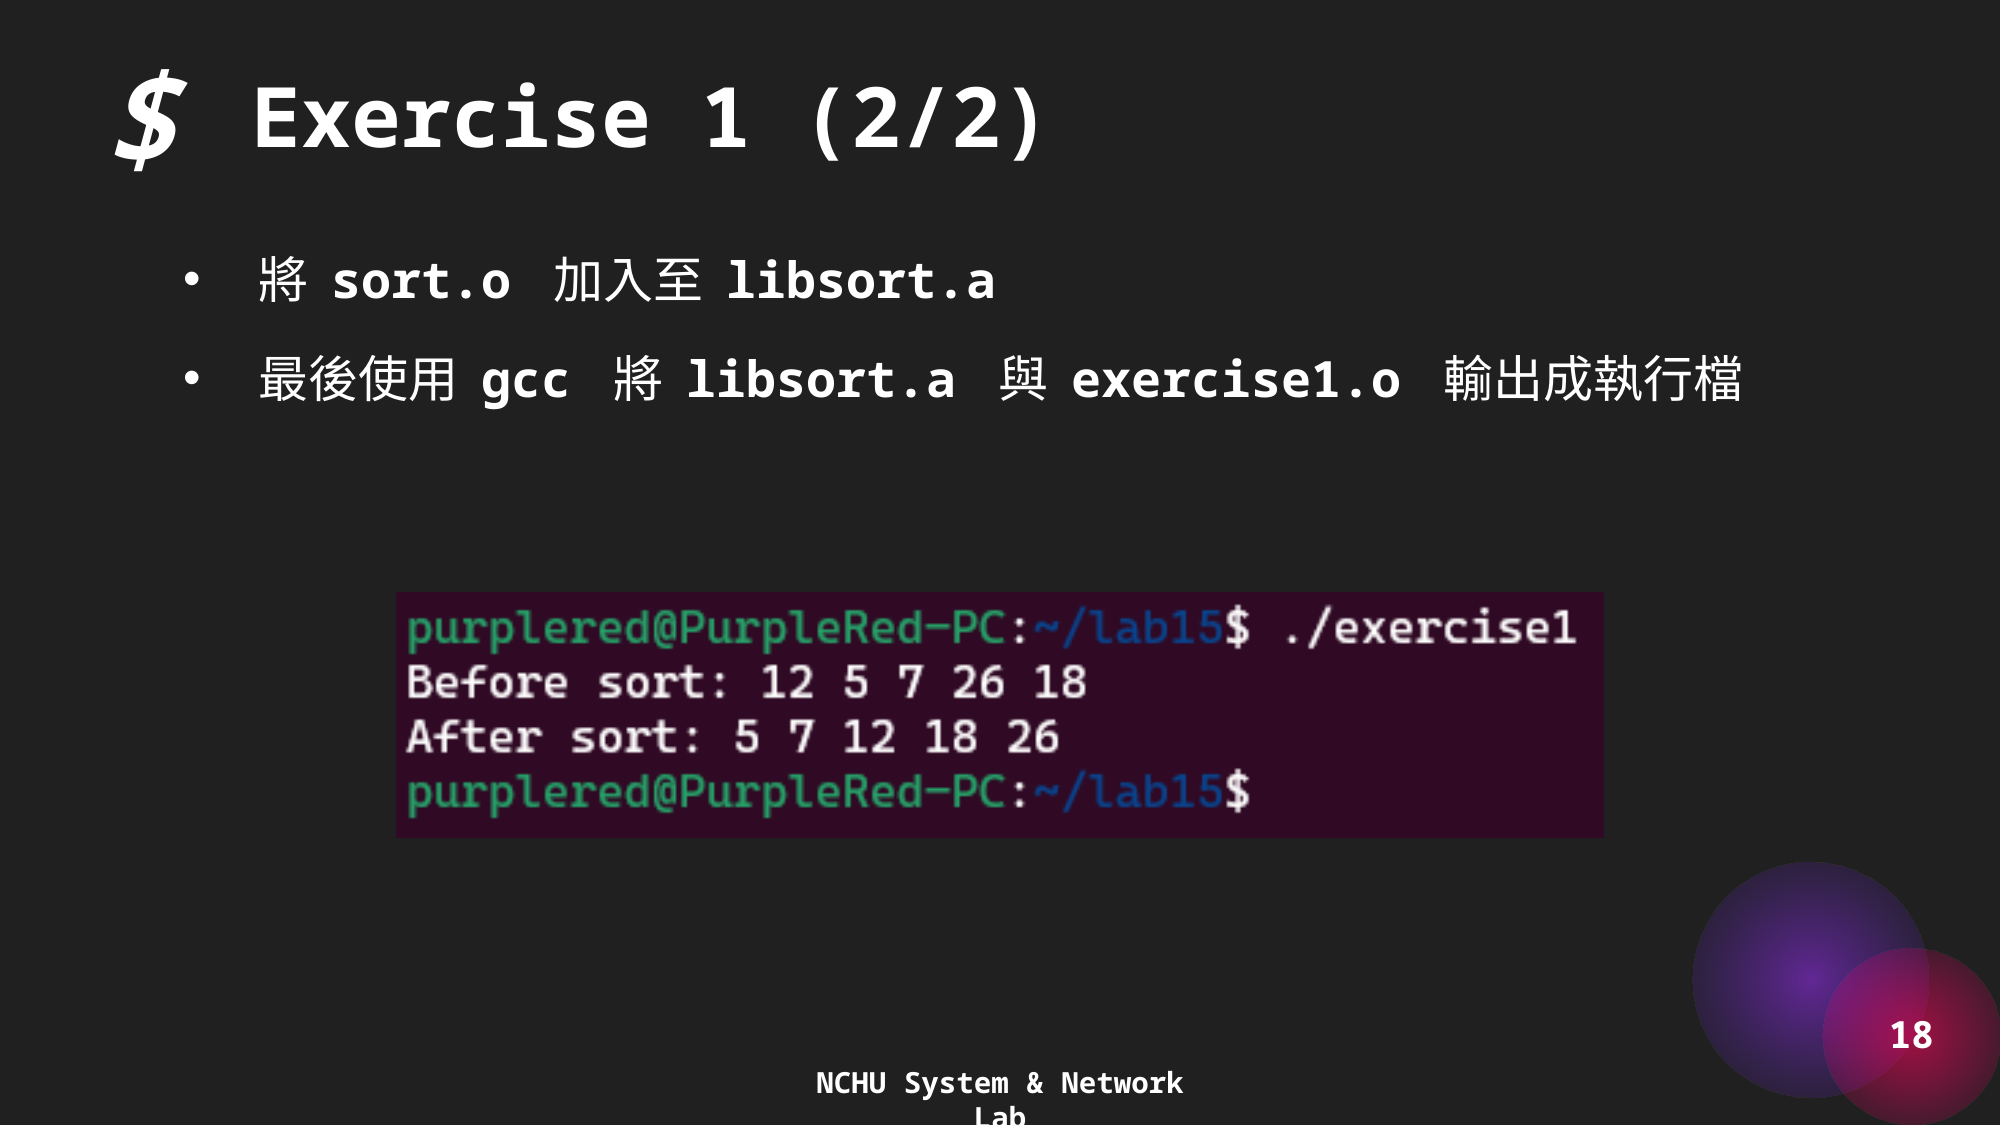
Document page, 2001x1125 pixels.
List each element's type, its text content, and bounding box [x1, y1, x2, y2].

text_box $ [43, 32, 236, 197]
text_box [1691, 860, 1926, 1099]
picture [396, 592, 1604, 838]
text_box 18 [1821, 946, 2000, 1125]
text_box NCHU System & Network Lab [770, 1057, 1229, 1125]
title Exercise 1 (2/2) [236, 13, 1745, 216]
text_box 將 sort.o 加入至 libsort.a 最後使用 gcc 將 libsort.a 與 exercise1.o 輸出成執行檔 [168, 223, 1832, 415]
